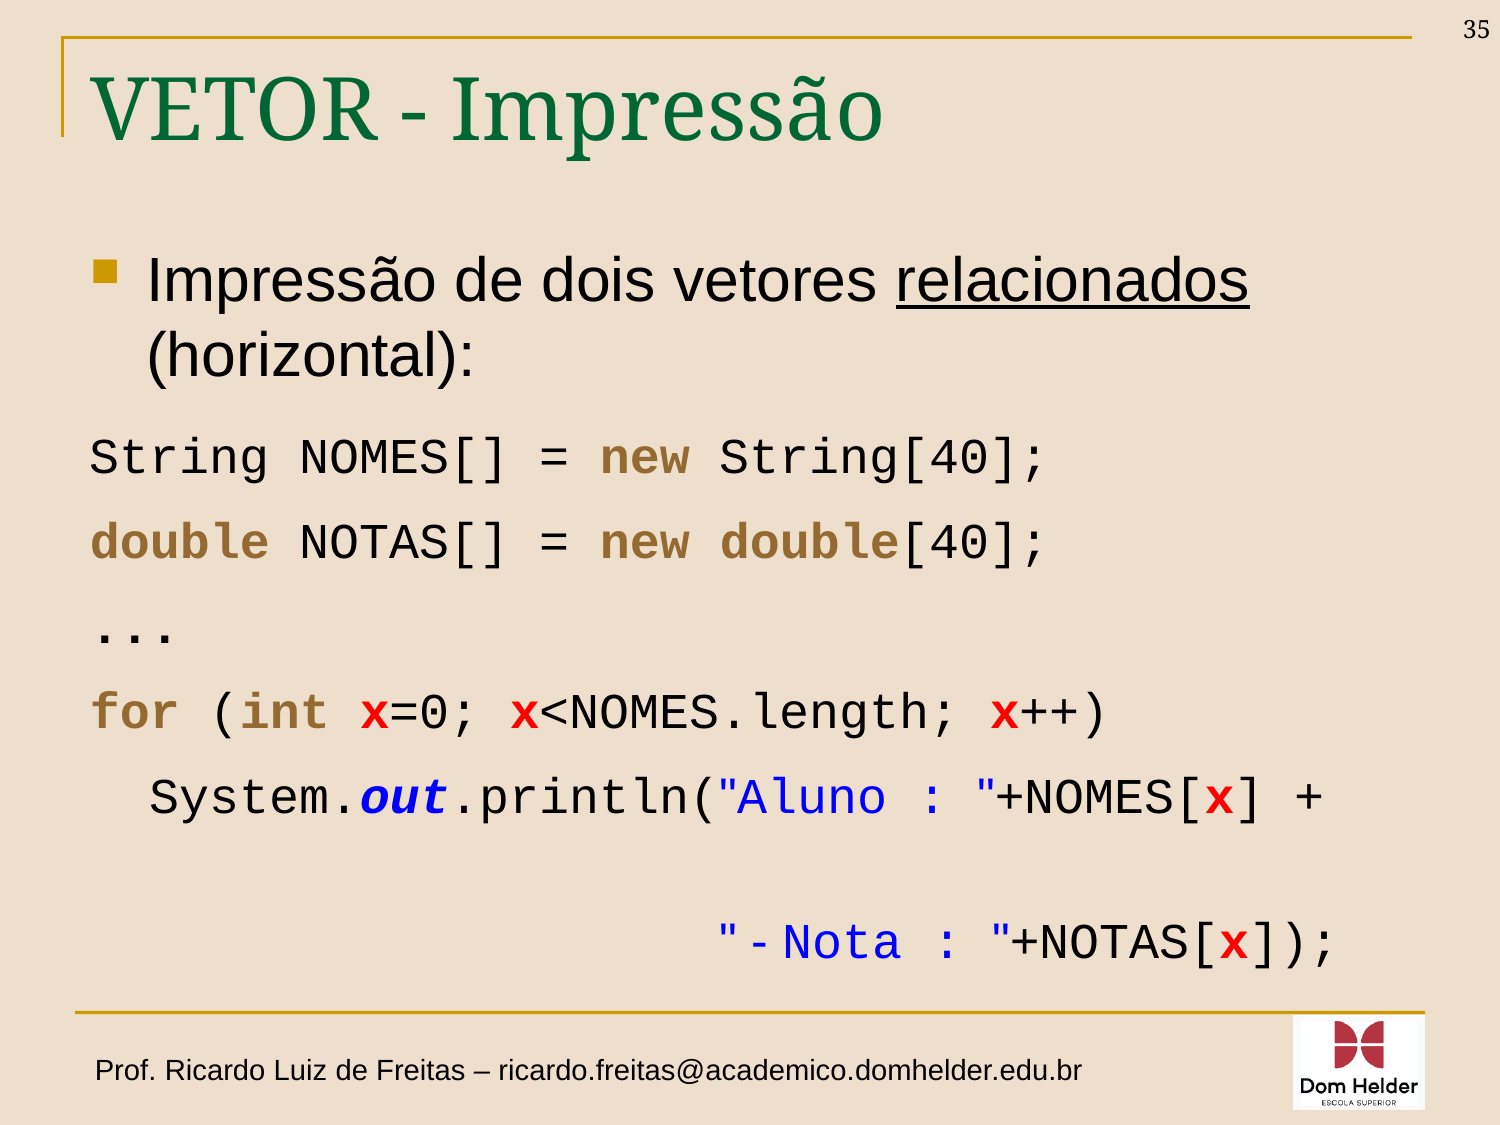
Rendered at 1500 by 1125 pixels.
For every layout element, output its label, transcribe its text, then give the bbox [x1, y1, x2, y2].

list Impressão de dois vetores relacionados (horizontal): [75, 231, 1425, 416]
picture [1293, 1015, 1425, 1110]
slide_number 35 [1392, 0, 1500, 55]
title VETOR - Impressão [75, 45, 1425, 231]
text_box String NOMES[] = new String[40]; double NOTAS[] = new double[40]; ... for (int x=0; x<NOMES.length; x++) System.out.println("Aluno : "+NOMES[x] + " - Nota : "+NOTAS[x]); [74, 416, 1500, 976]
